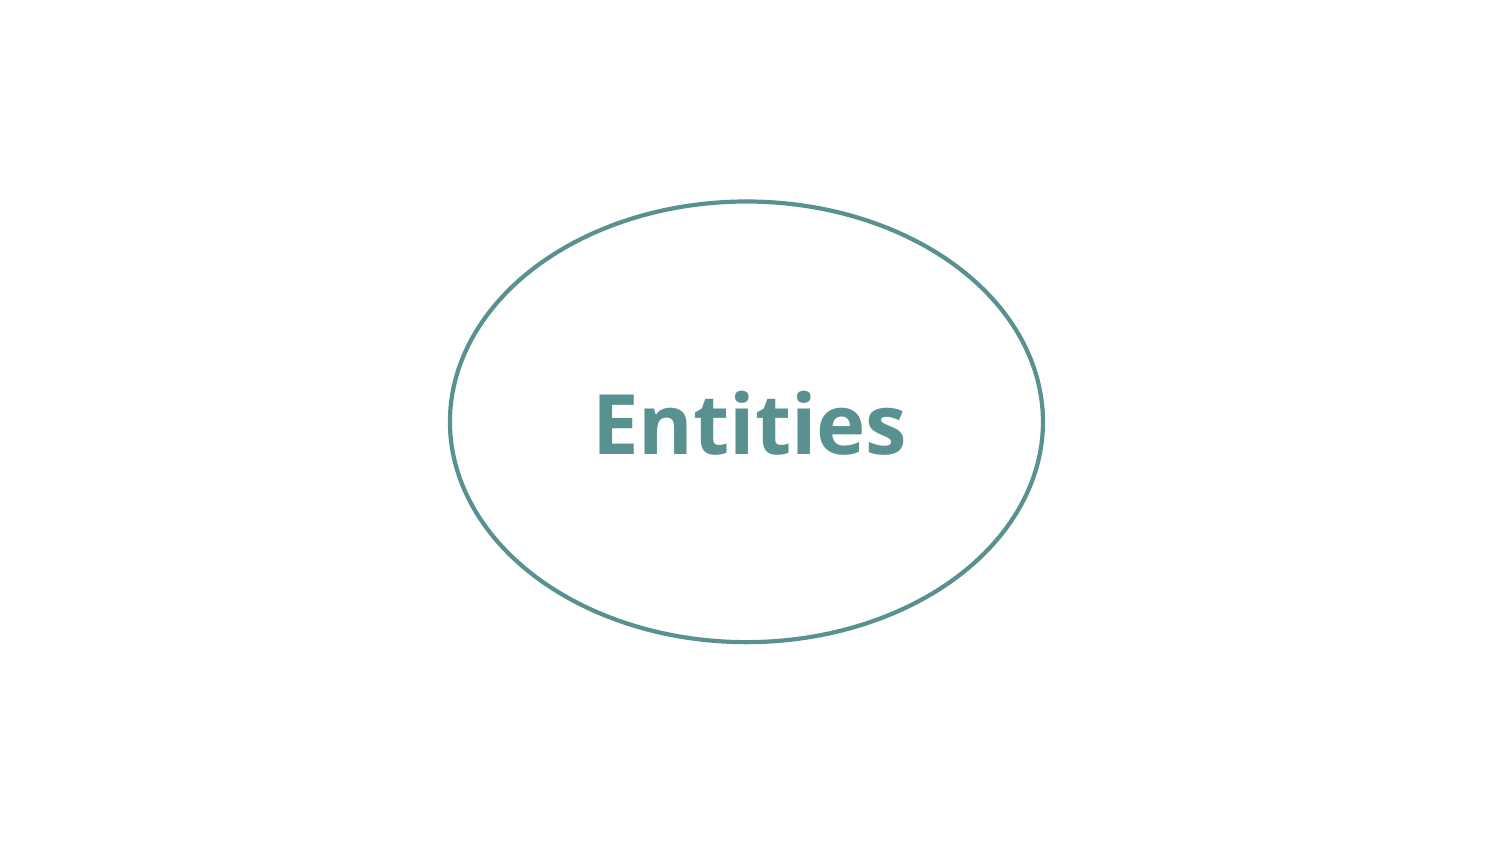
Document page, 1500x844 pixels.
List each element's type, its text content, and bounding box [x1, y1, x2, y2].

text_box Entities [572, 363, 928, 479]
text_box [449, 201, 1043, 643]
